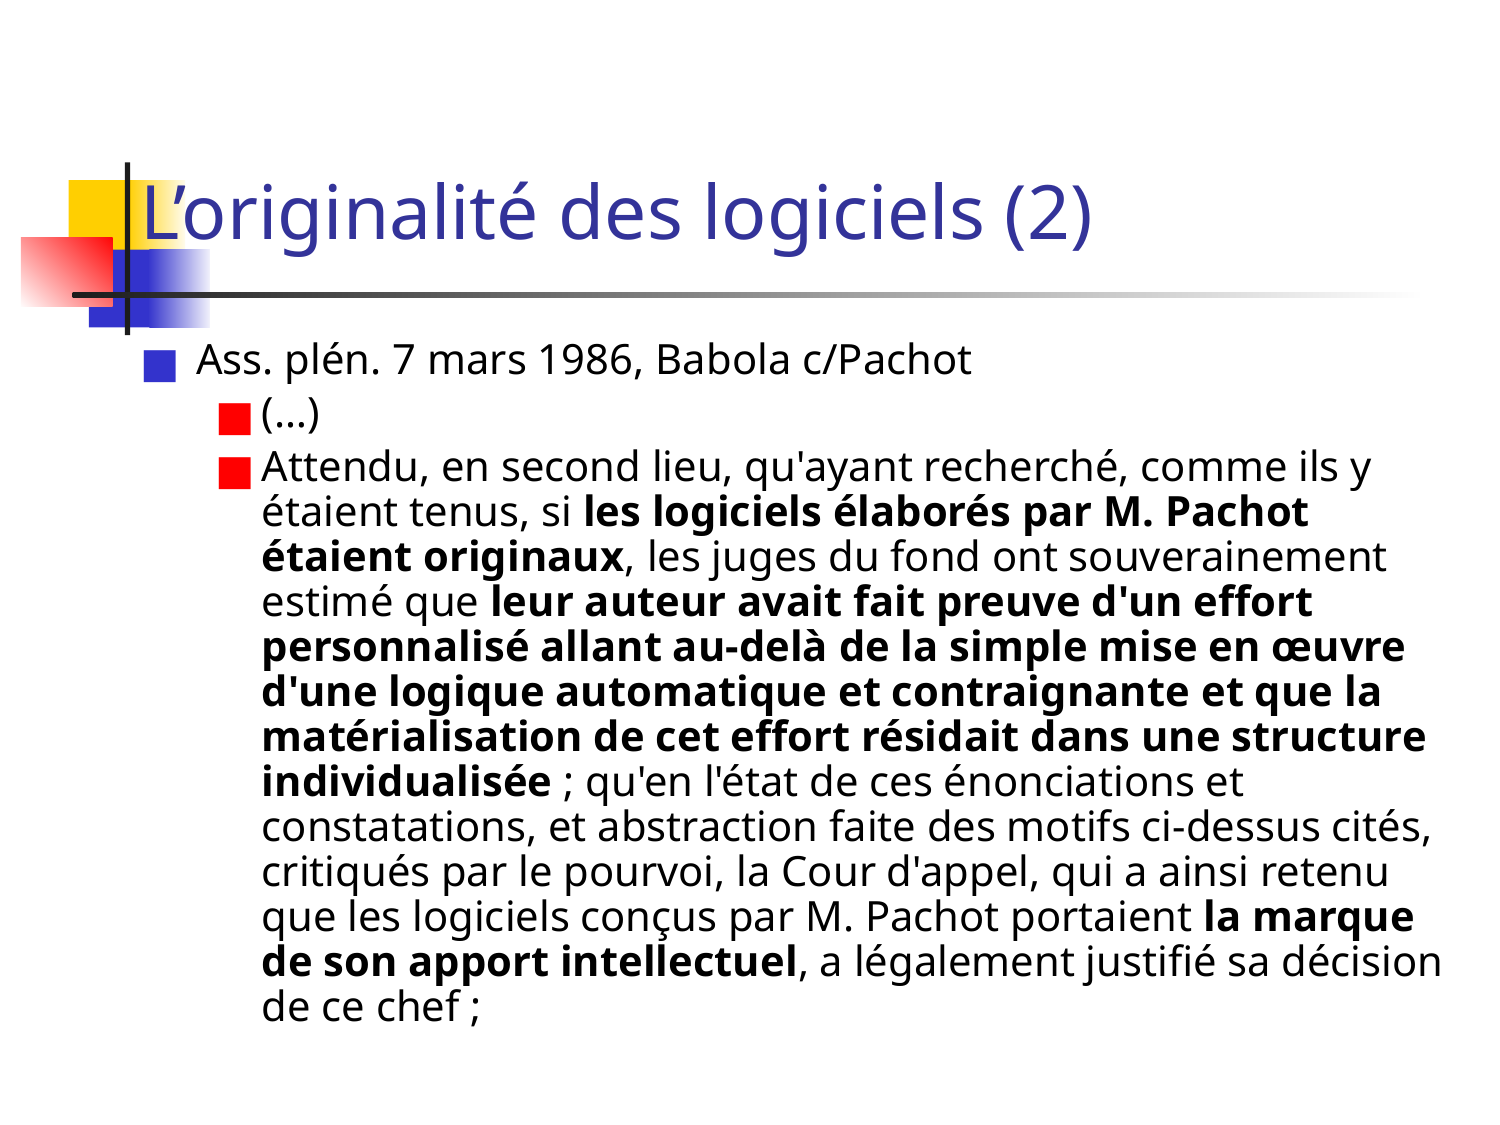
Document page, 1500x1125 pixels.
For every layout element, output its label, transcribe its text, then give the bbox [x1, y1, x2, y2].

title L’originalité des logiciels (2) [125, 75, 1443, 263]
list Ass. plén. 7 mars 1986, Babola c/Pachot (…) Attendu, en second lieu, qu'ayant recherché, comme ils y étaient tenus, si les logiciels élaborés par M. Pachot étaient originaux, les juges du fond ont souverainement estimé que leur auteur avait fait preuve d'un effort personnalisé allant au-delà de la simple mise en œuvre d'une logique automatique et contraignante et que la matérialisation de cet effort résidait dans une structure individualisée ; qu'en l'état de ces énonciations et constatations, et abstraction faite des motifs ci-dessus cités, critiqués par le pourvoi, la Cour d'appel, qui a ainsi retenu que les logiciels conçus par M. Pachot portaient la marque de son apport intellectuel, a légalement justifié sa décision de ce chef ; [125, 331, 1469, 1006]
